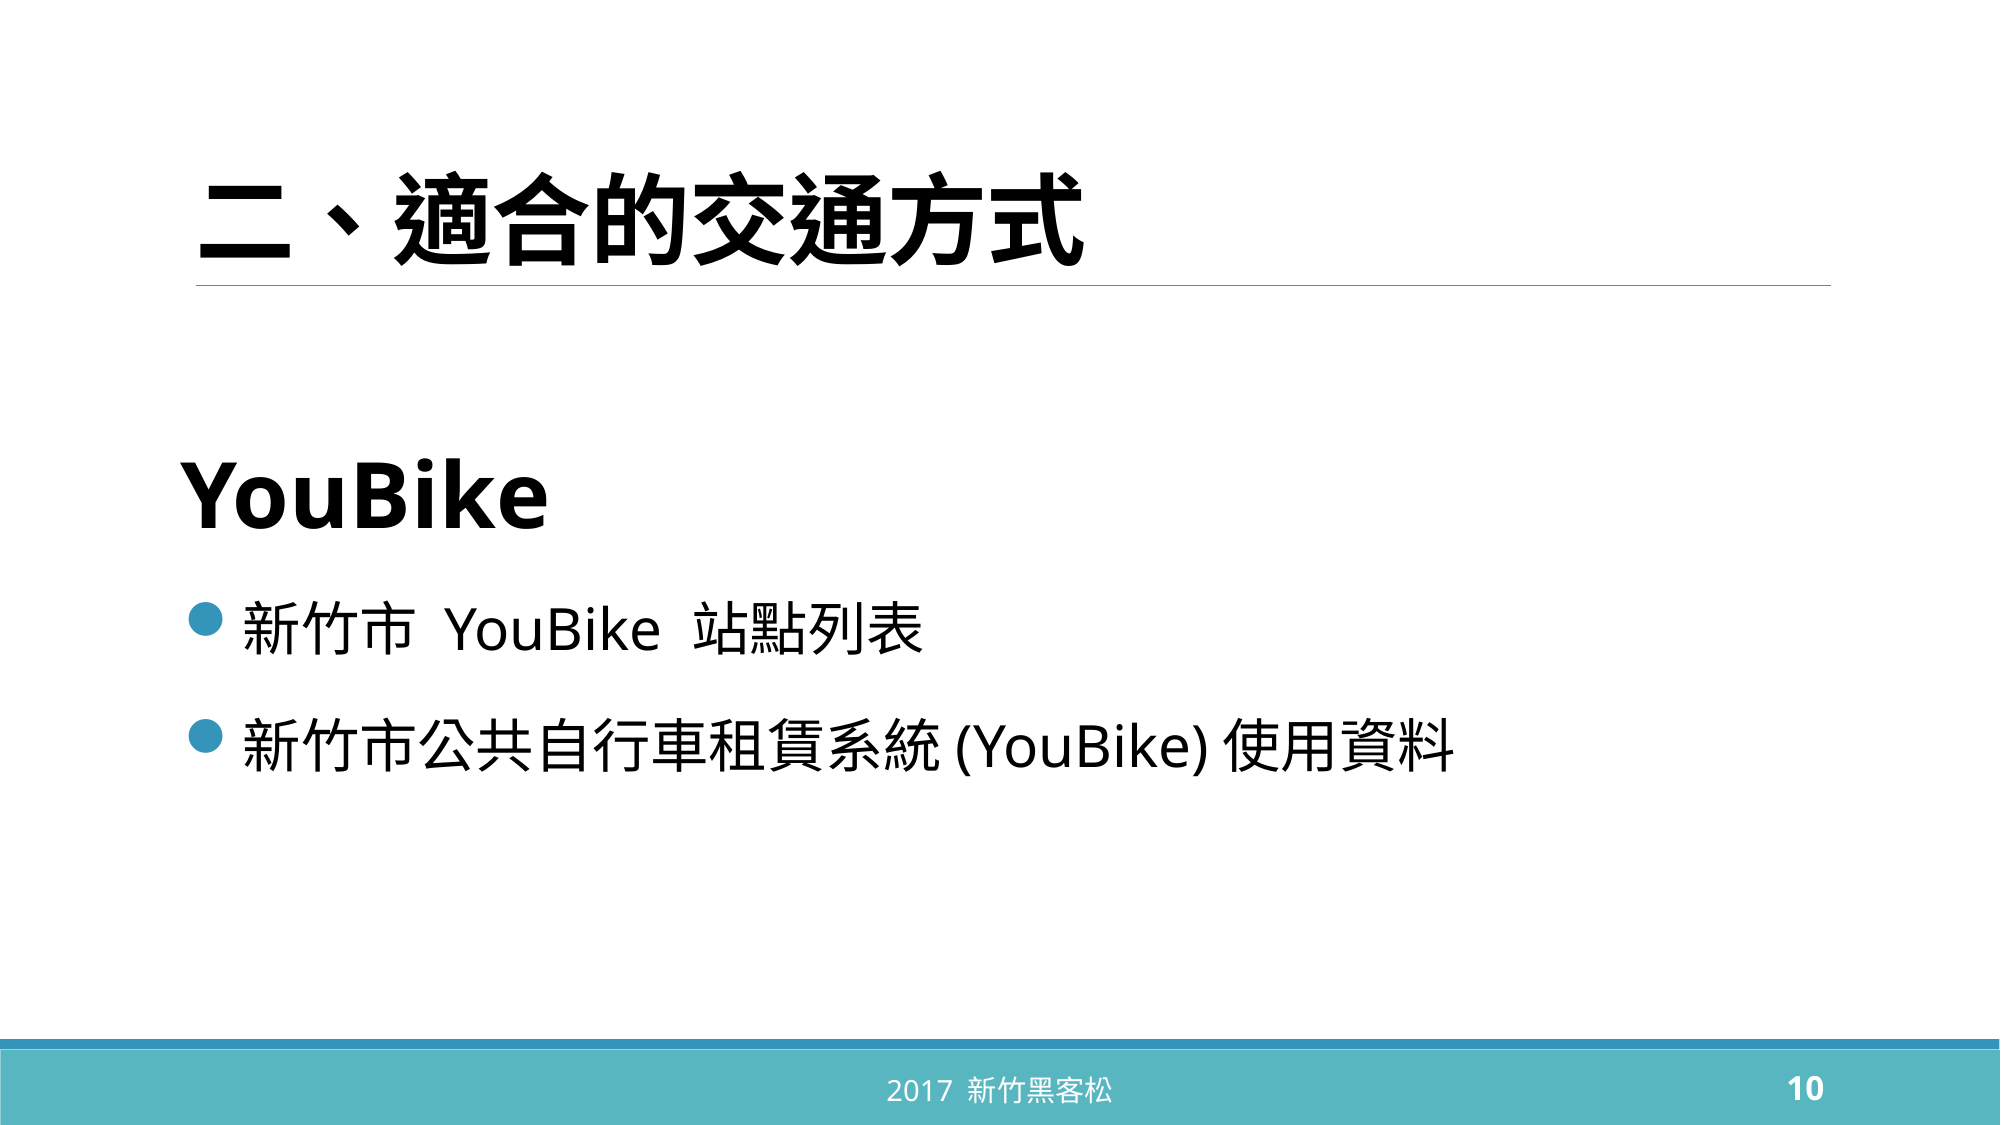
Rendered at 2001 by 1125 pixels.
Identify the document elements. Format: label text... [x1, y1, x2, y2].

footer 2017 新竹黑客松 [604, 1059, 1396, 1120]
slide_number 9 [1624, 1059, 1840, 1120]
title 二、適合的交通方式 [180, 47, 1830, 285]
list YouBike 新竹市 YouBike 站點列表 新竹市公共自行車租賃系統(YouBike)使用資料 [180, 302, 1830, 963]
